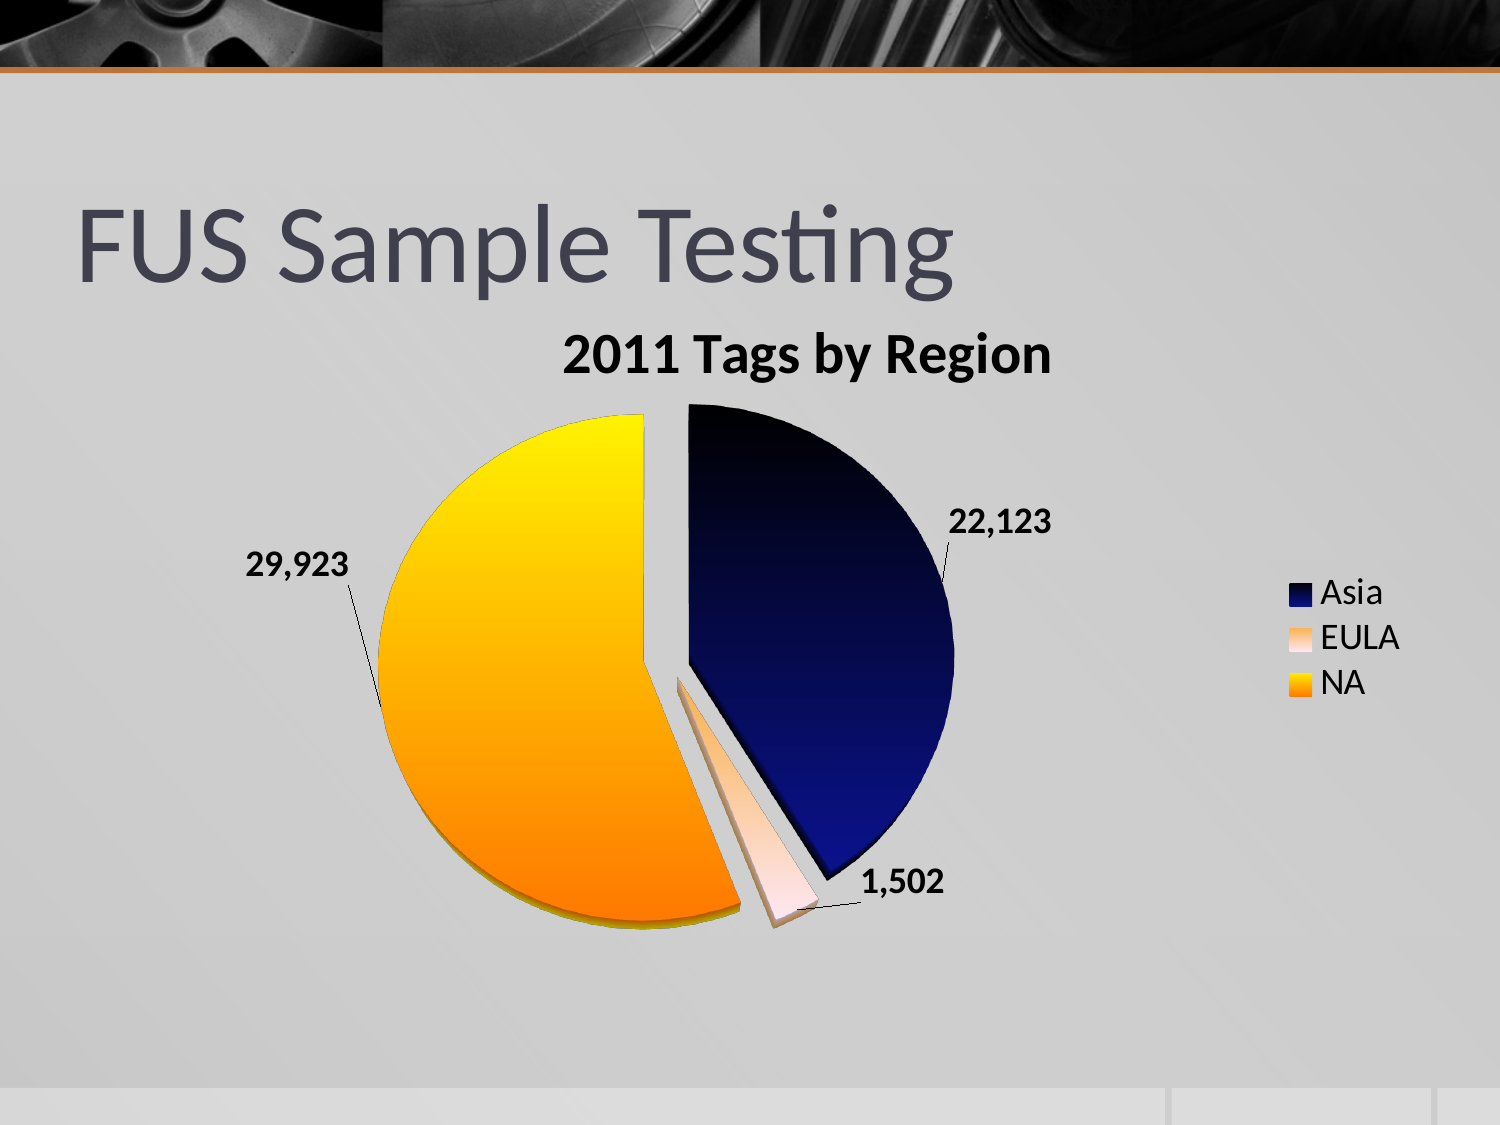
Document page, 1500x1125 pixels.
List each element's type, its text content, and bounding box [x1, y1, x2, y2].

title FUS Sample Testing [75, 162, 1425, 299]
picture [0, 0, 1500, 67]
chart [74, 299, 1426, 981]
